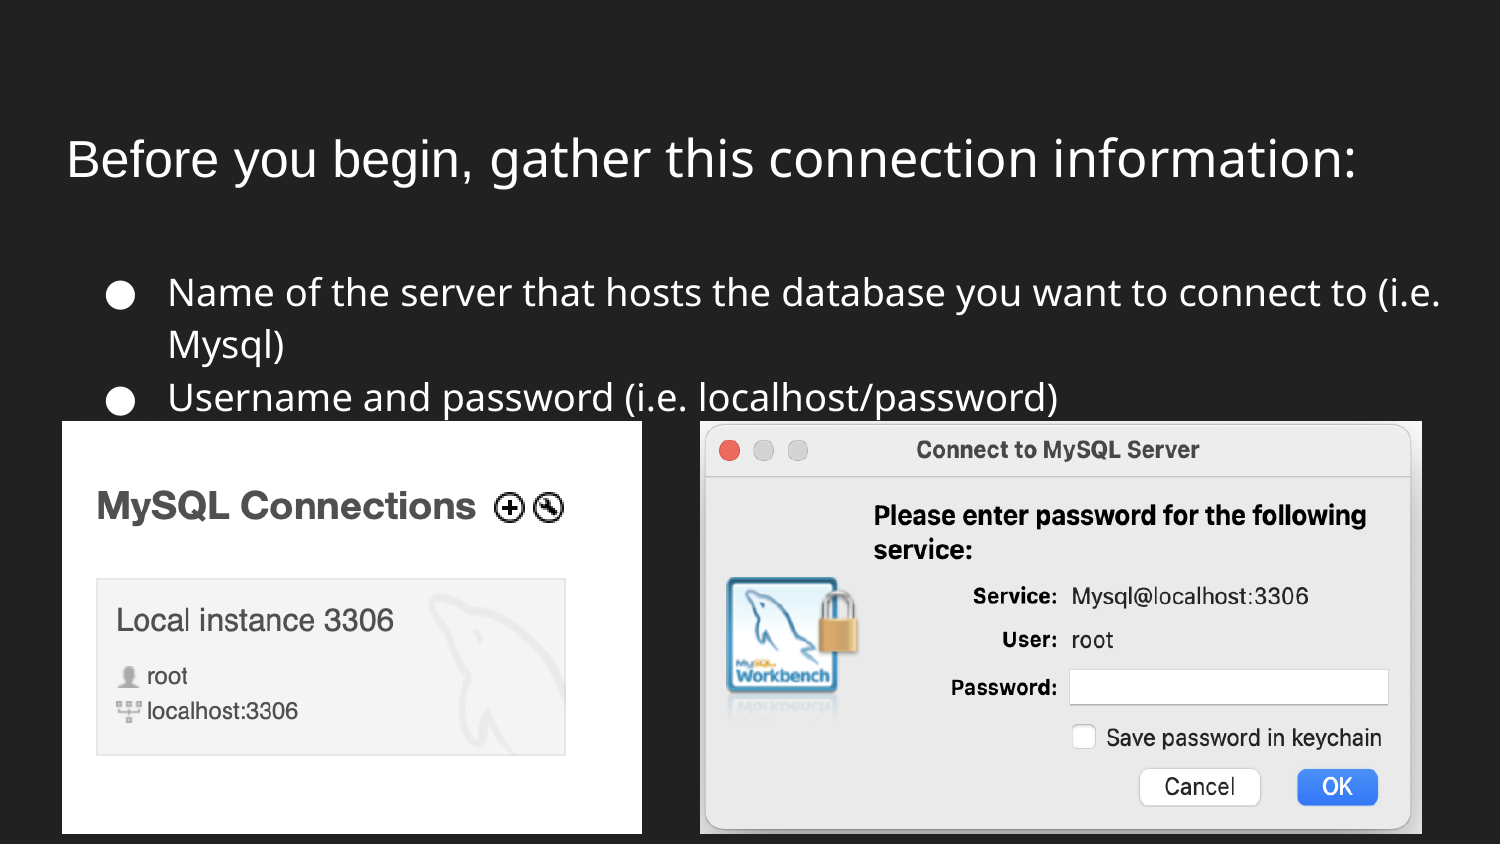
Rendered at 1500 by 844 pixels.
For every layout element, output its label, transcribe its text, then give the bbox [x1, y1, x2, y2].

picture [700, 421, 1422, 834]
title Before you begin, gather this connection information: [51, 110, 1449, 205]
list Name of the server that hosts the database you want to connect to (i.e. Mysql) Username and password (i.e. localhost/password) [63, 245, 1462, 761]
picture [61, 421, 643, 834]
